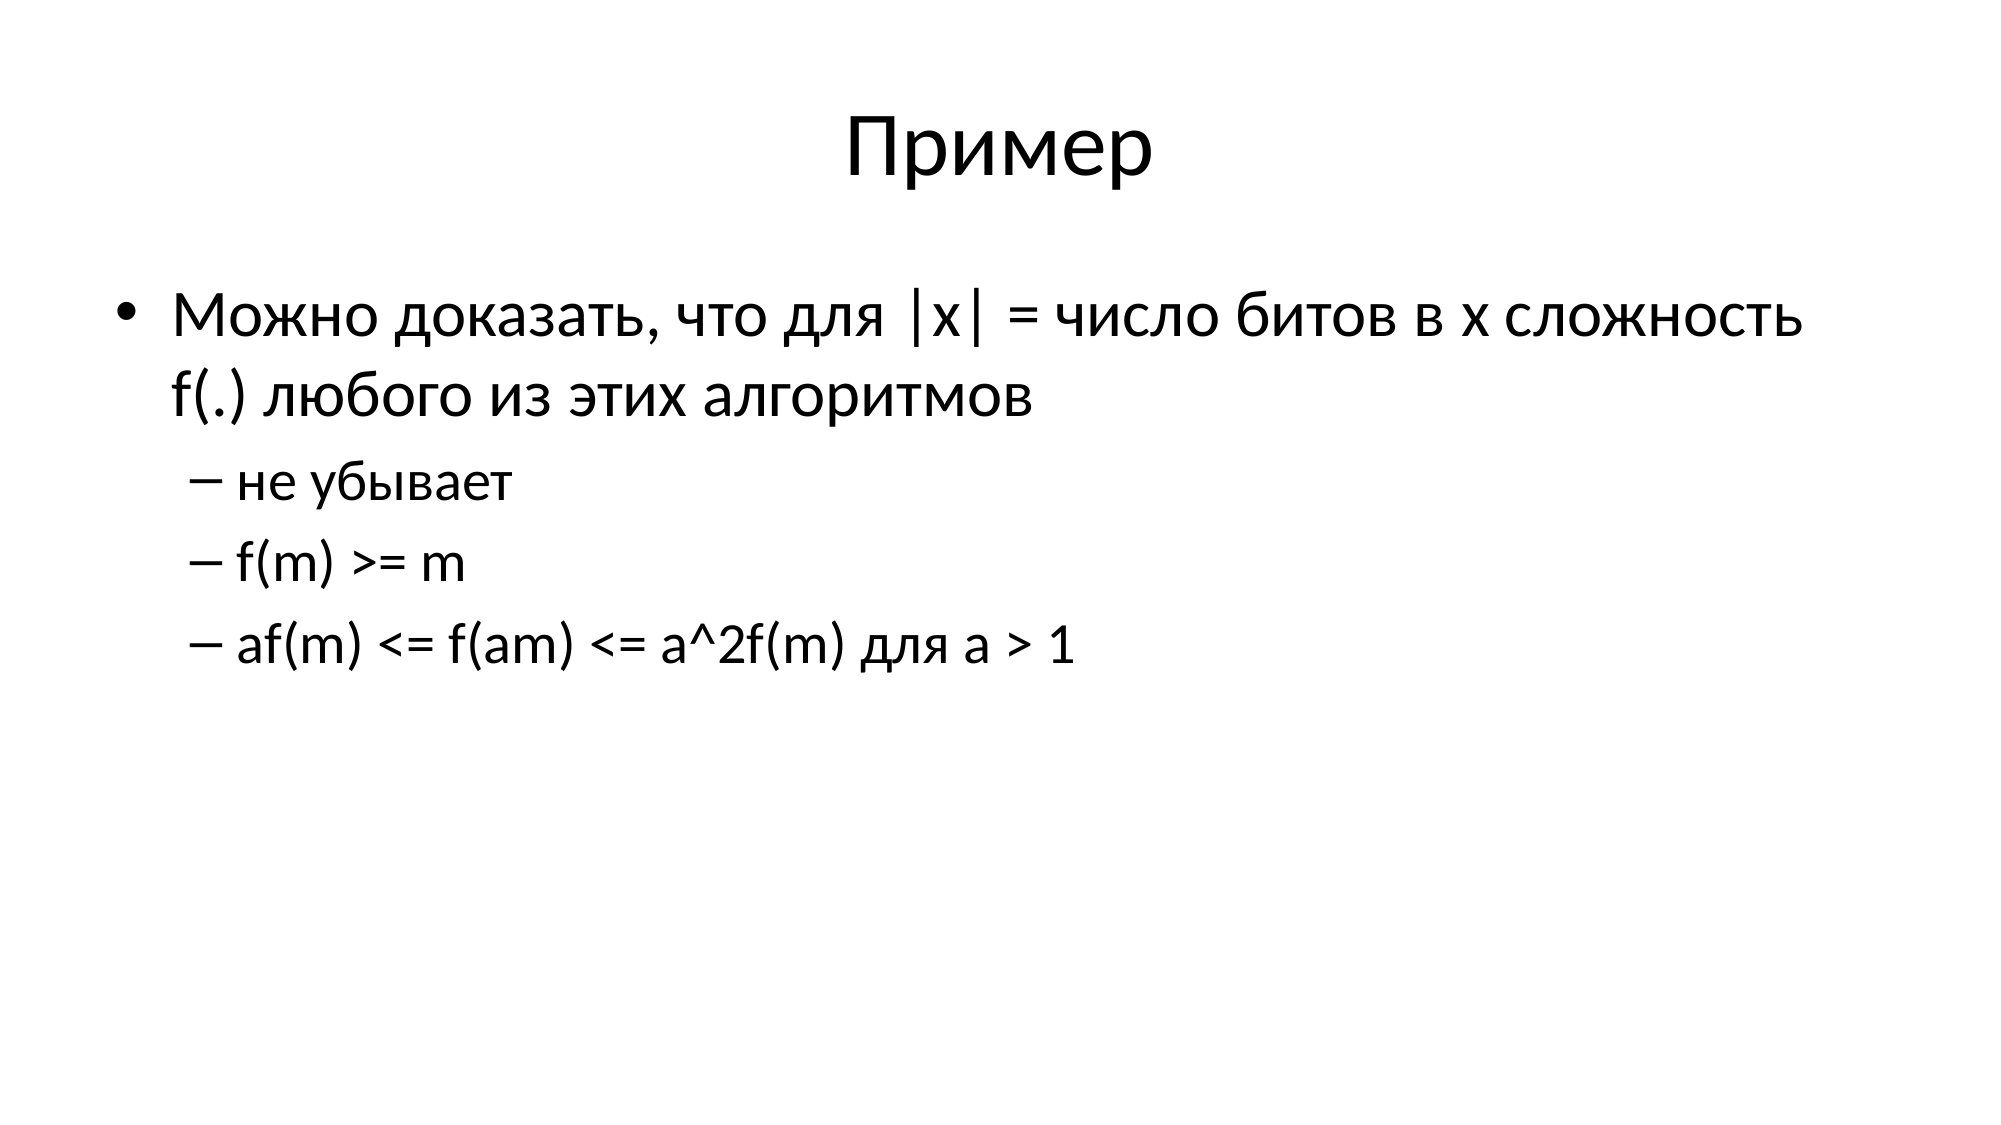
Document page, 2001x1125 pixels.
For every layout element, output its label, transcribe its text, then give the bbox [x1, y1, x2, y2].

title Пример [99, 45, 1900, 233]
list Можно доказать, что для |x| = число битов в x cложность f(.) любого из этих алгоритмов не убывает f(m) >= m af(m) <= f(am) <= a^2f(m) для a > 1 [99, 262, 1900, 1005]
